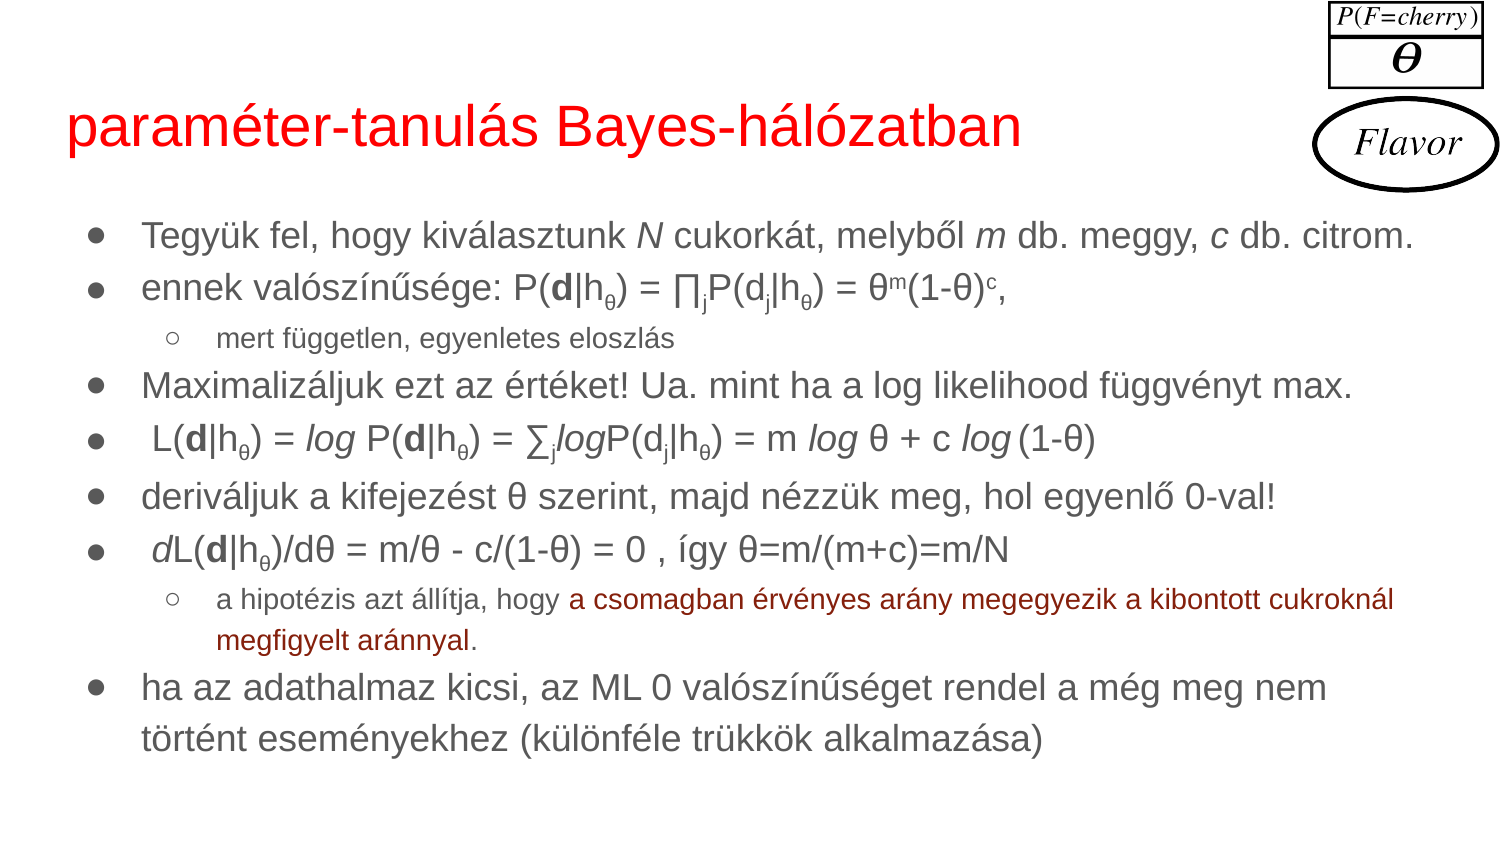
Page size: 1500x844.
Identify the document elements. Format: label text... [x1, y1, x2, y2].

picture [1307, 0, 1500, 199]
title paraméter-tanulás Bayes-hálózatban [51, 72, 1302, 167]
list Tegyük fel, hogy kiválasztunk N cukorkát, melyből m db. meggy, c db. citrom. ennek valószínűsége: P(d|hθ) = ∏jP(dj|hθ) = θm(1-θ)c, mert független, egyenletes eloszlás Maximalizáljuk ezt az értéket! Ua. mint ha a log likelihood függvényt max. L(d|hθ) = log P(d|hθ) = ∑jlogP(dj|hθ) = m log θ + c log (1-θ) deriváljuk a kifejezést θ szerint, majd nézzük meg, hol egyenlő 0-val! dL(d|hθ)/dθ = m/θ - c/(1-θ) = 0 , így θ=m/(m+c)=m/N a hipotézis azt állítja, hogy a csomagban érvényes arány megegyezik a kibontott cukroknál megfigyelt aránnyal. ha az adathalmaz kicsi, az ML 0 valószínűséget rendel a még meg nem történt eseményekhez (különféle trükkök alkalmazása) [51, 189, 1449, 750]
